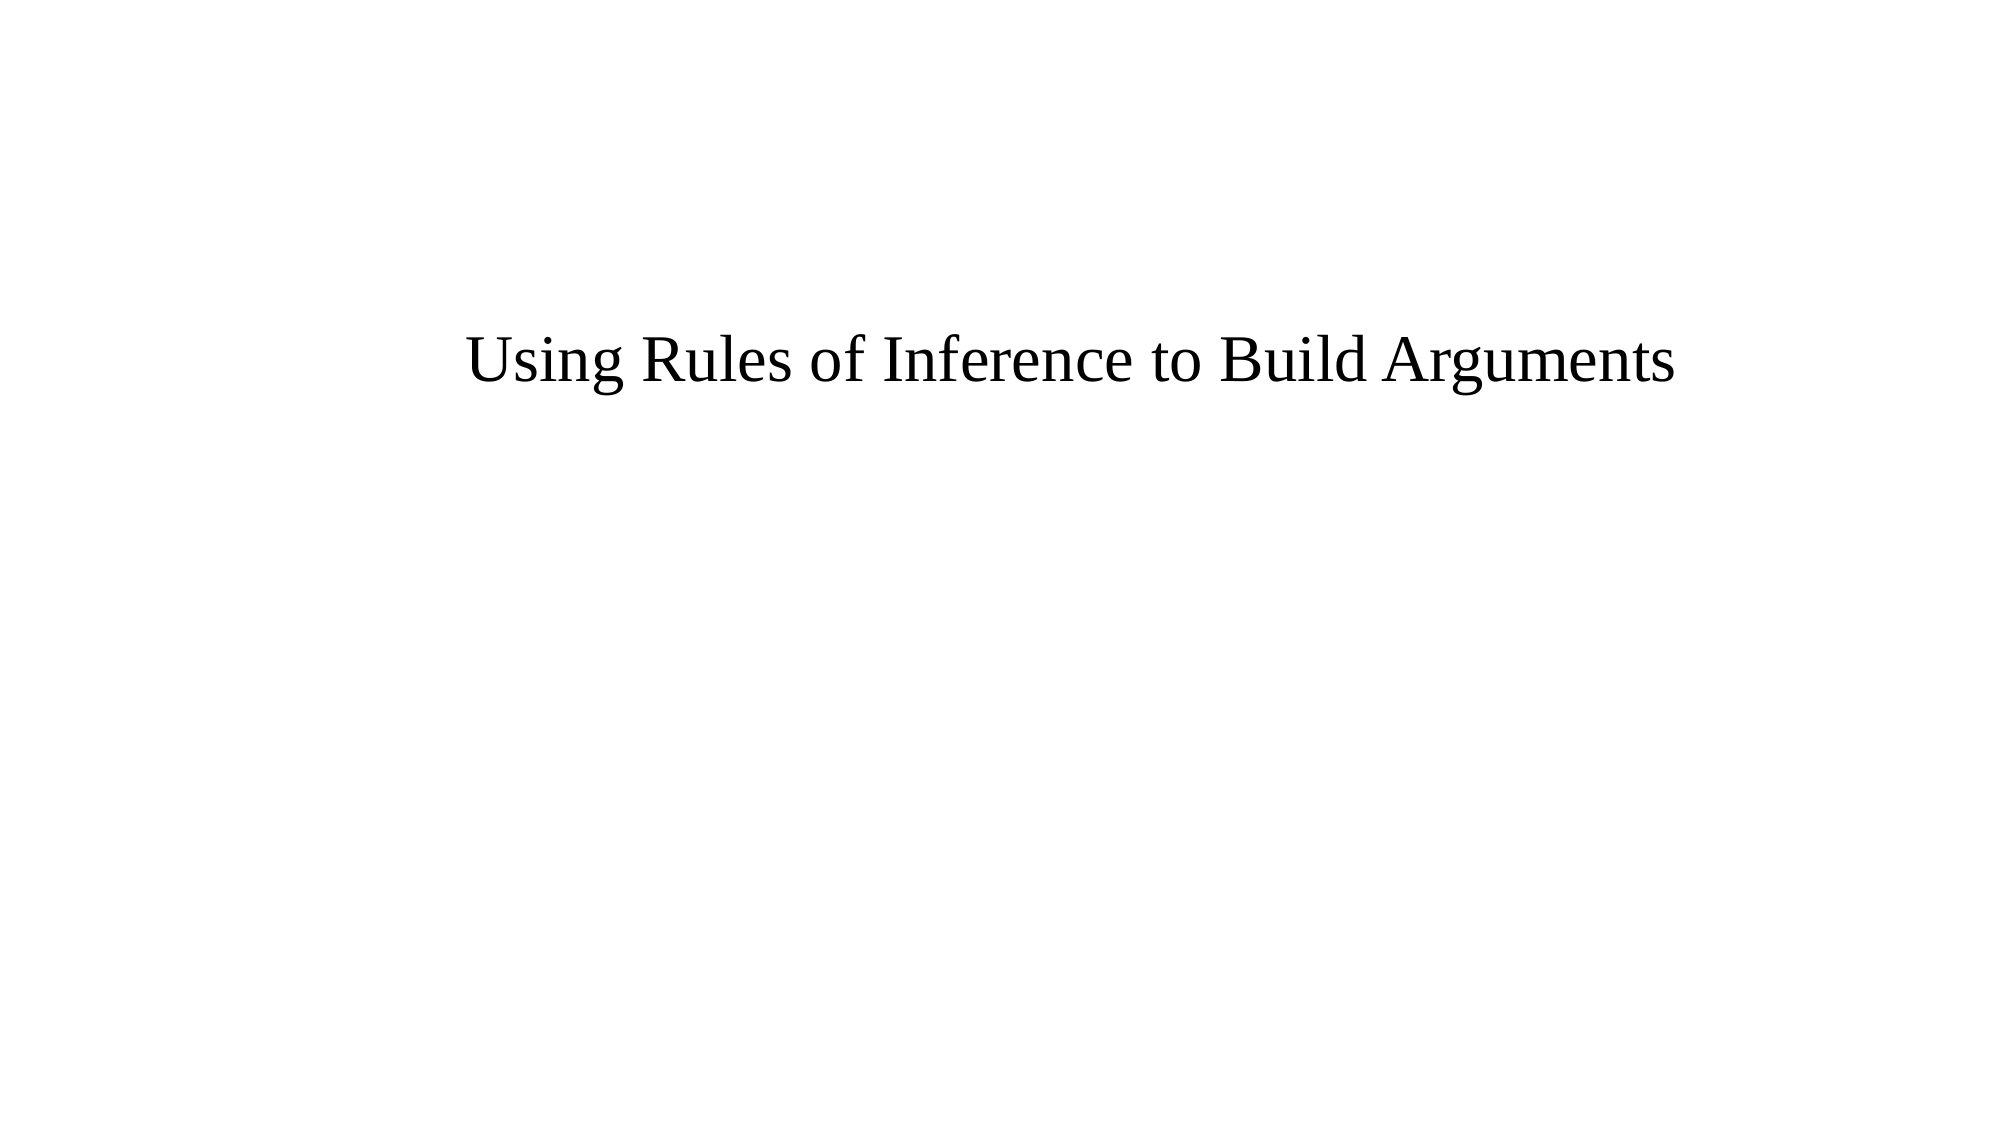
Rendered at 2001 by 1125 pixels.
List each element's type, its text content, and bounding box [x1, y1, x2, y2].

title Using Rules of Inference to Build Arguments [450, 124, 1759, 665]
